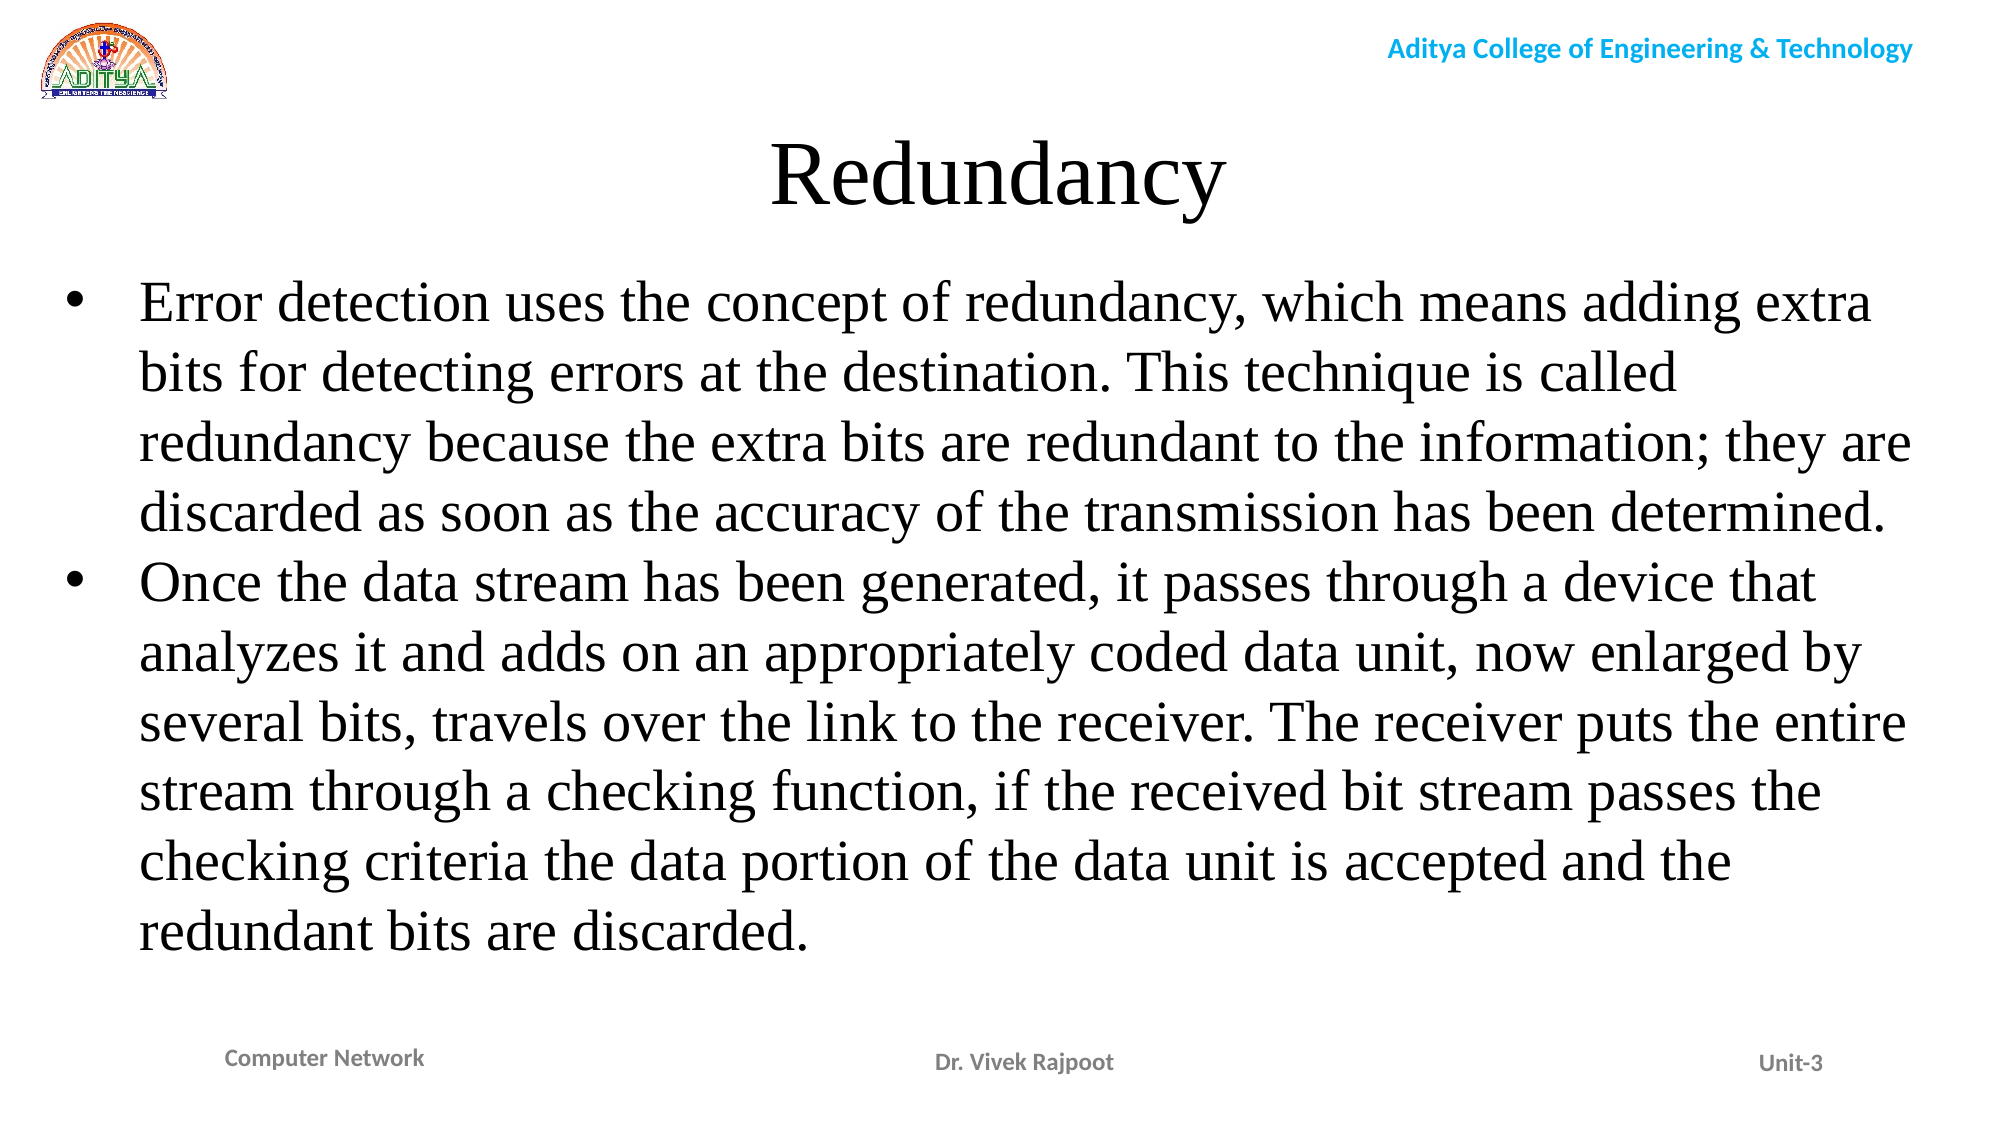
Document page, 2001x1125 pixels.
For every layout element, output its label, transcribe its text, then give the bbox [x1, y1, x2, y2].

picture [125, 1031, 461, 1113]
text_box Unit-3 [1743, 1031, 1861, 1091]
text_box Error detection uses the concept of redundancy, which means adding extra bits for detecting errors at the destination. This technique is called redundancy because the extra bits are redundant to the information; they are discarded as soon as the accuracy of the transmission has been determined. Once the data stream has been generated, it passes through a device that analyzes it and adds on an appropriately coded data unit, now enlarged by several bits, travels over the link to the receiver. The receiver puts the entire stream through a checking function, if the received bit stream passes the checking criteria the data portion of the data unit is accepted and the redundant bits are discarded. [49, 256, 1963, 1031]
picture [39, 22, 168, 99]
text_box Dr. Vivek Rajpoot [799, 1030, 1250, 1091]
text_box Redundancy [132, 105, 1866, 231]
